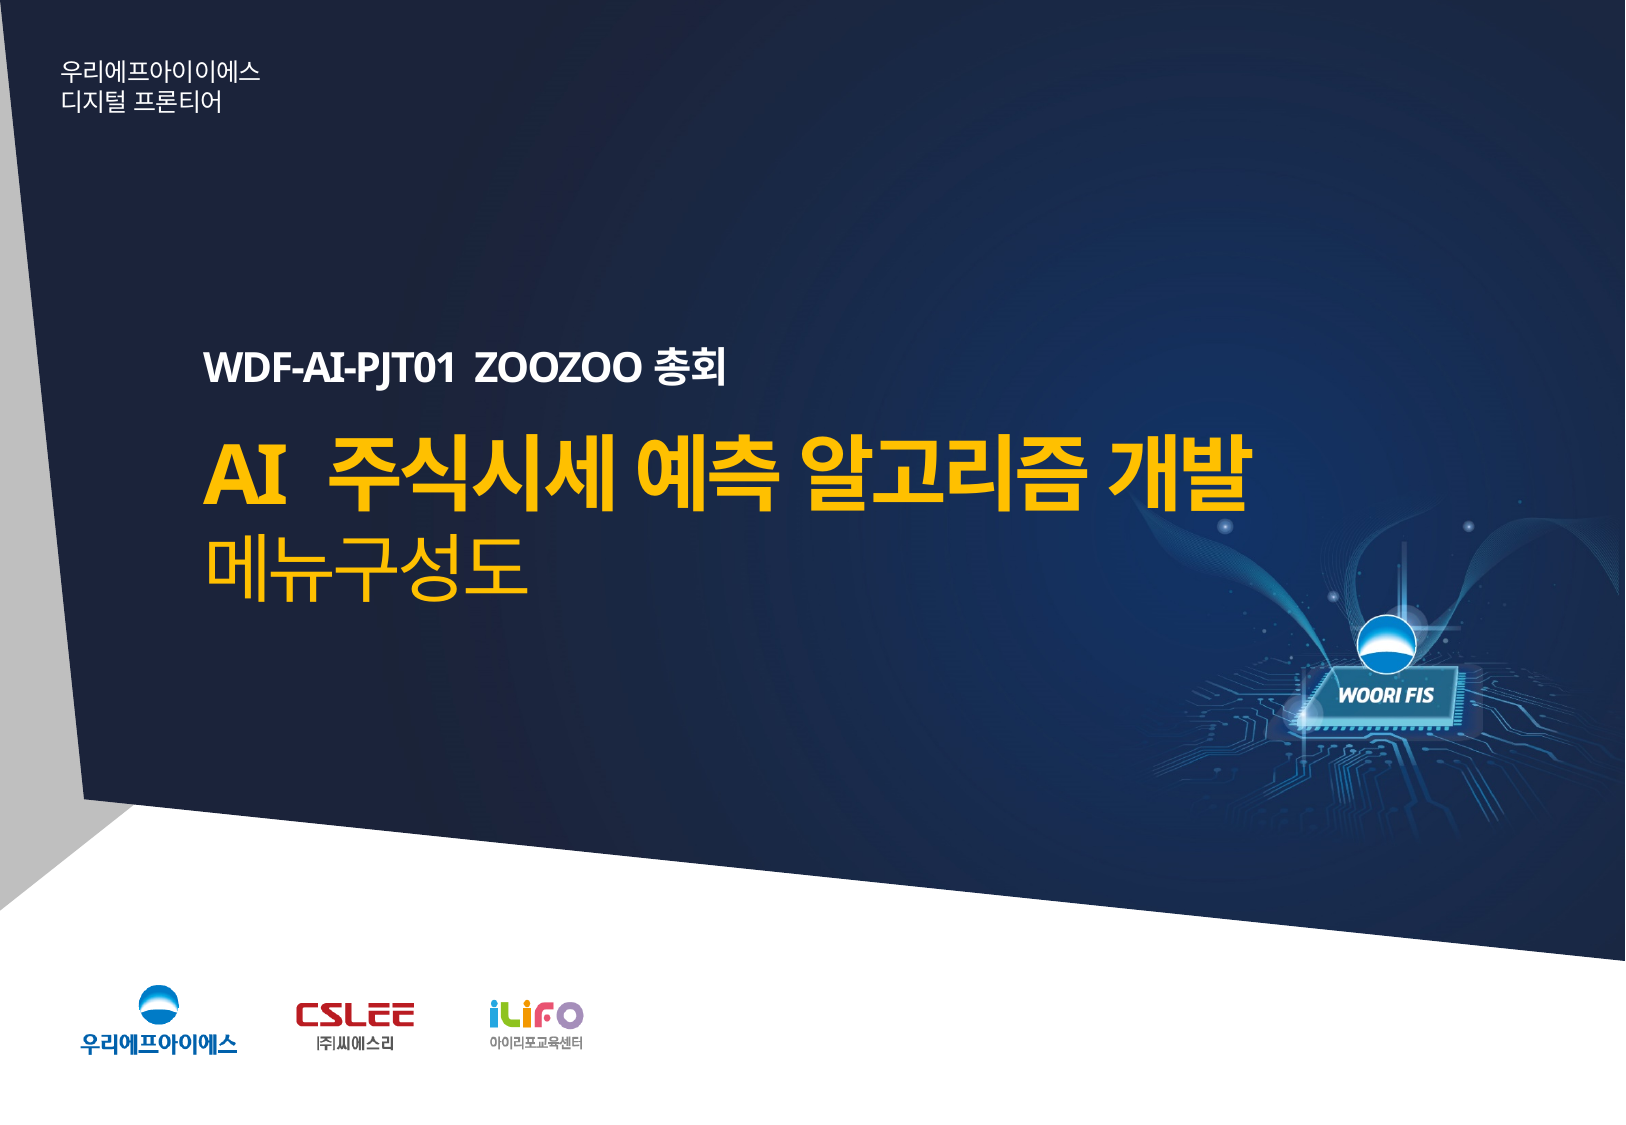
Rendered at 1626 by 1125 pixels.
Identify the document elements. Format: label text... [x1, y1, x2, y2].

subtitle WDF-AI-PJT01 ZOOZOO총회 [203, 340, 1563, 392]
picture [64, 958, 595, 1069]
title AI 주식시세 예측 알고리즘 개발 메뉴구성도 [203, 421, 1563, 704]
picture [0, 0, 1625, 961]
